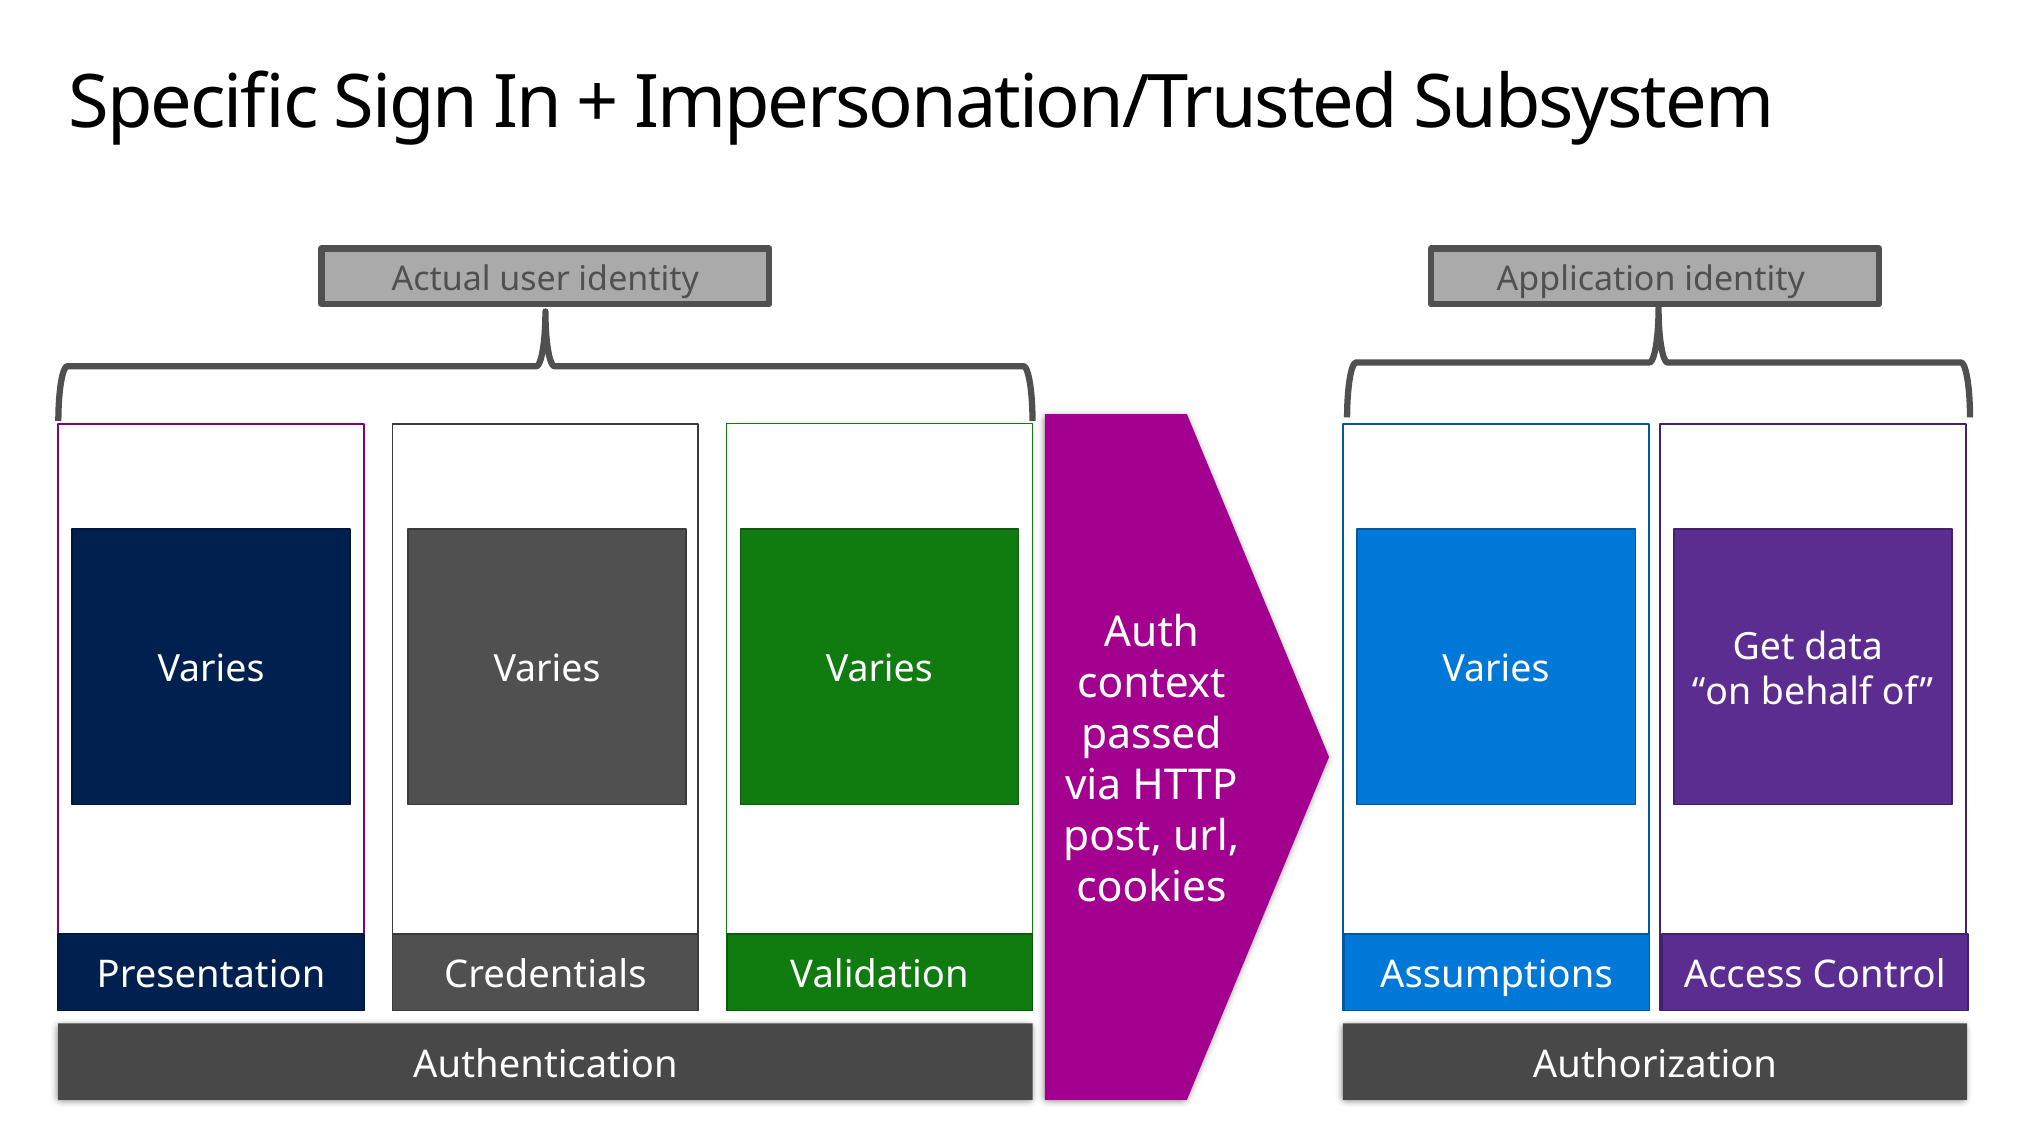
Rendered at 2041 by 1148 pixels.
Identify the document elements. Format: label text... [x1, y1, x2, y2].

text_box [392, 423, 699, 1011]
text_box Actual user identity [321, 248, 770, 305]
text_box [57, 423, 365, 1011]
text_box [1346, 306, 1971, 418]
text_box Auth context passed via HTTP post, url, cookies [1044, 414, 1330, 1100]
text_box [57, 310, 1034, 422]
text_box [1342, 423, 1650, 1011]
title Specific Sign In + Impersonation/Trusted Subsystem [45, 48, 1996, 199]
text_box Authentication [58, 1023, 1033, 1100]
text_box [726, 423, 1033, 1011]
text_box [1659, 423, 1967, 1011]
text_box Application identity [1430, 248, 1880, 305]
text_box Authorization [1342, 1023, 1968, 1100]
